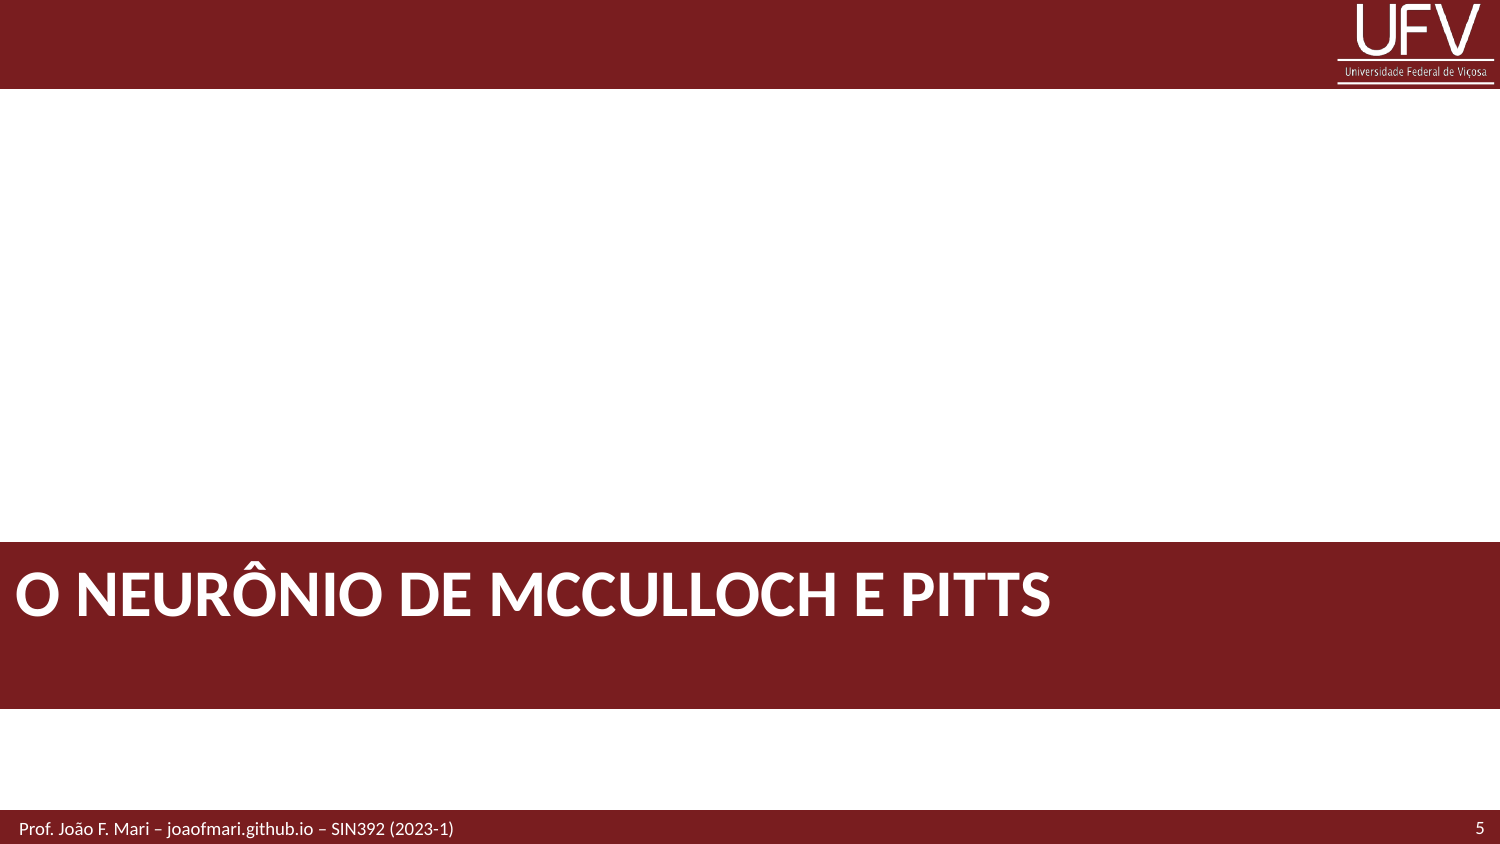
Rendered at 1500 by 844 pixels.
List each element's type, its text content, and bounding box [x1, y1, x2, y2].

picture [1330, 0, 1500, 92]
slide_number 5 [1328, 811, 1500, 844]
footer Prof. João F. Mari – joaofmari.github.io – SIN392 (2023-1) [0, 812, 1034, 844]
title O neurônio de McCulloch e Pitts [0, 542, 1500, 710]
